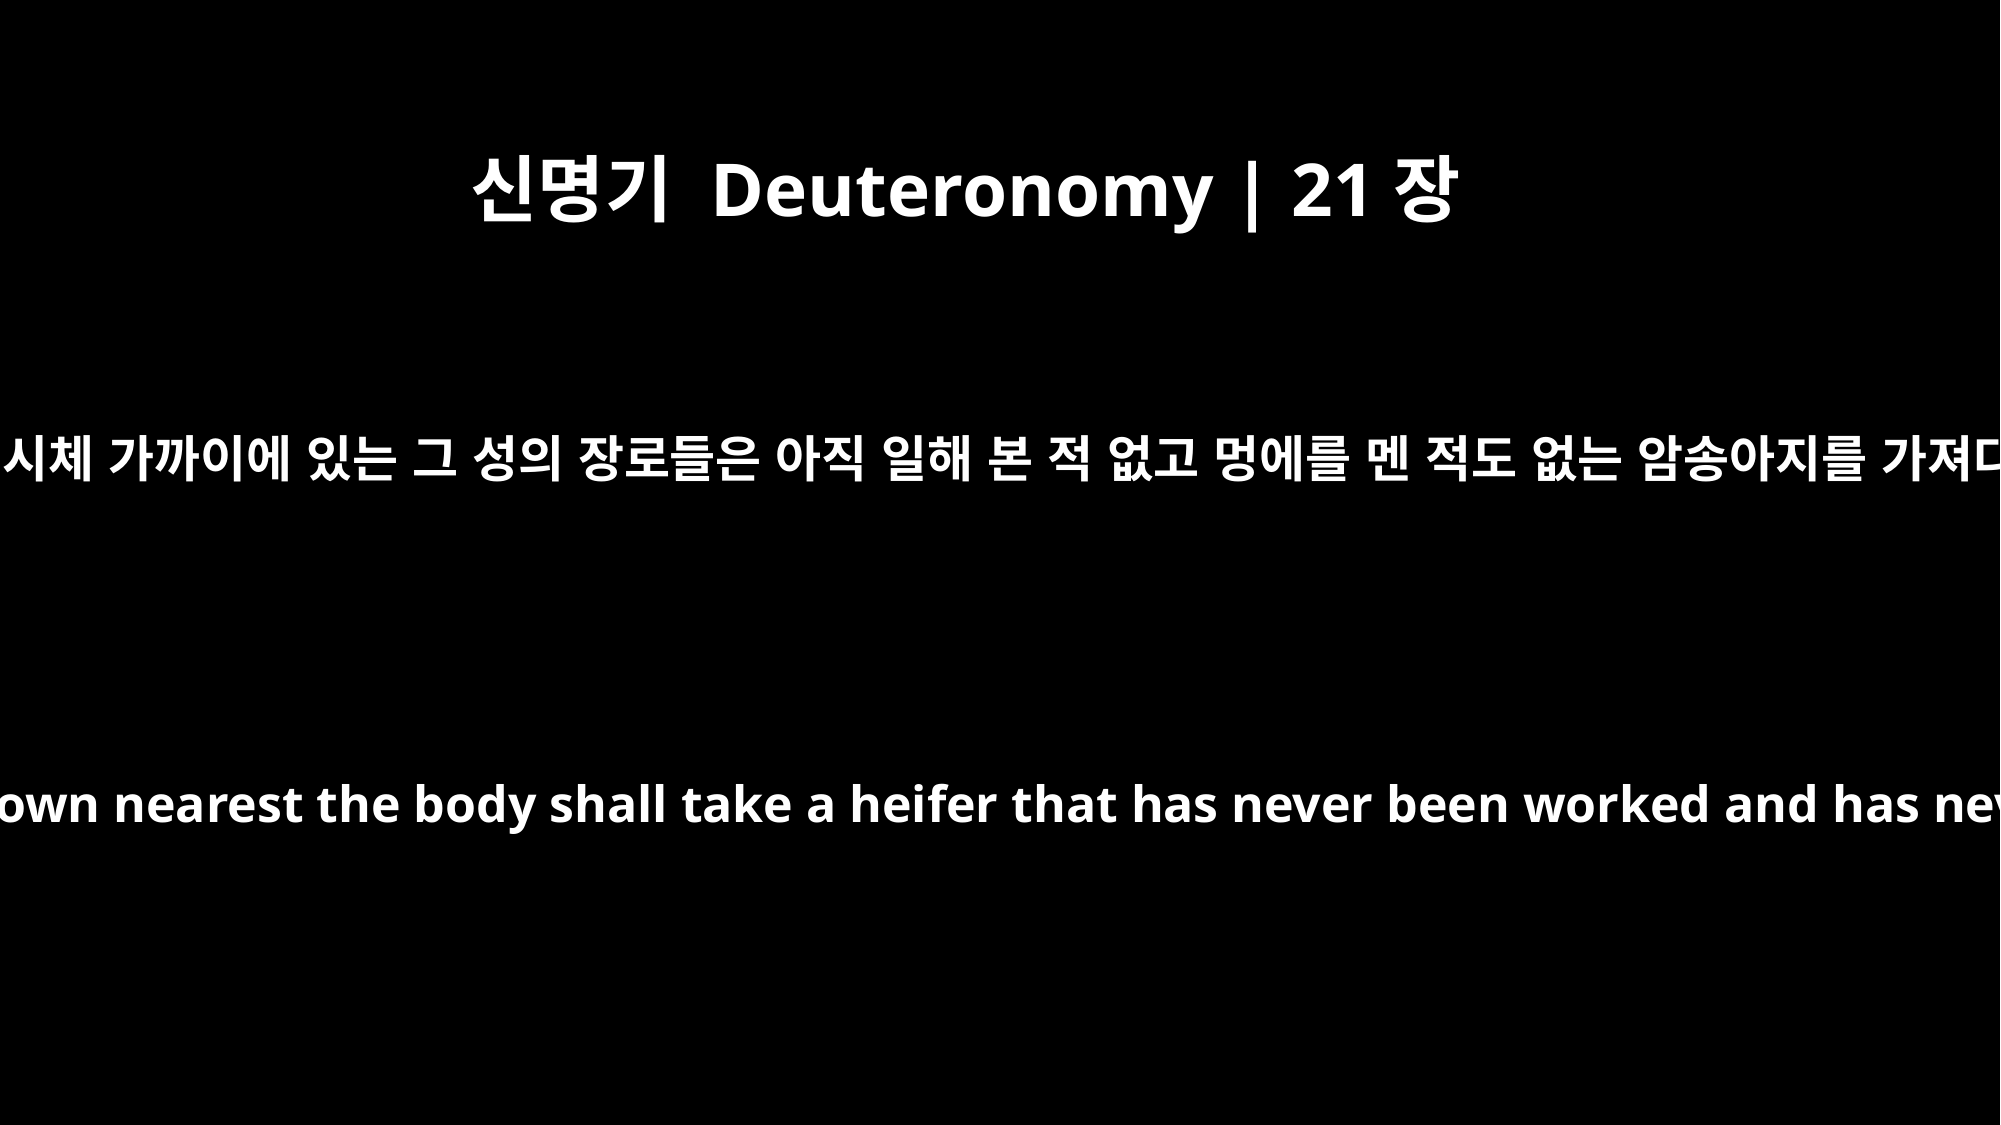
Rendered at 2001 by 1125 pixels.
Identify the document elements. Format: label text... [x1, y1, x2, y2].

text_box 3 그리고 시체 가까이에 있는 그 성의 장로들은 아직 일해 본 적 없고 멍에를 멘 적도 없는 암송아지를 가져다가 [0, 359, 2000, 495]
text_box Then the elders of the town nearest the body shall take a heifer that has never been worked and has never worn a yoke [0, 764, 2000, 840]
text_box 신명기 Deuteronomy | 21장 [456, 136, 1476, 239]
